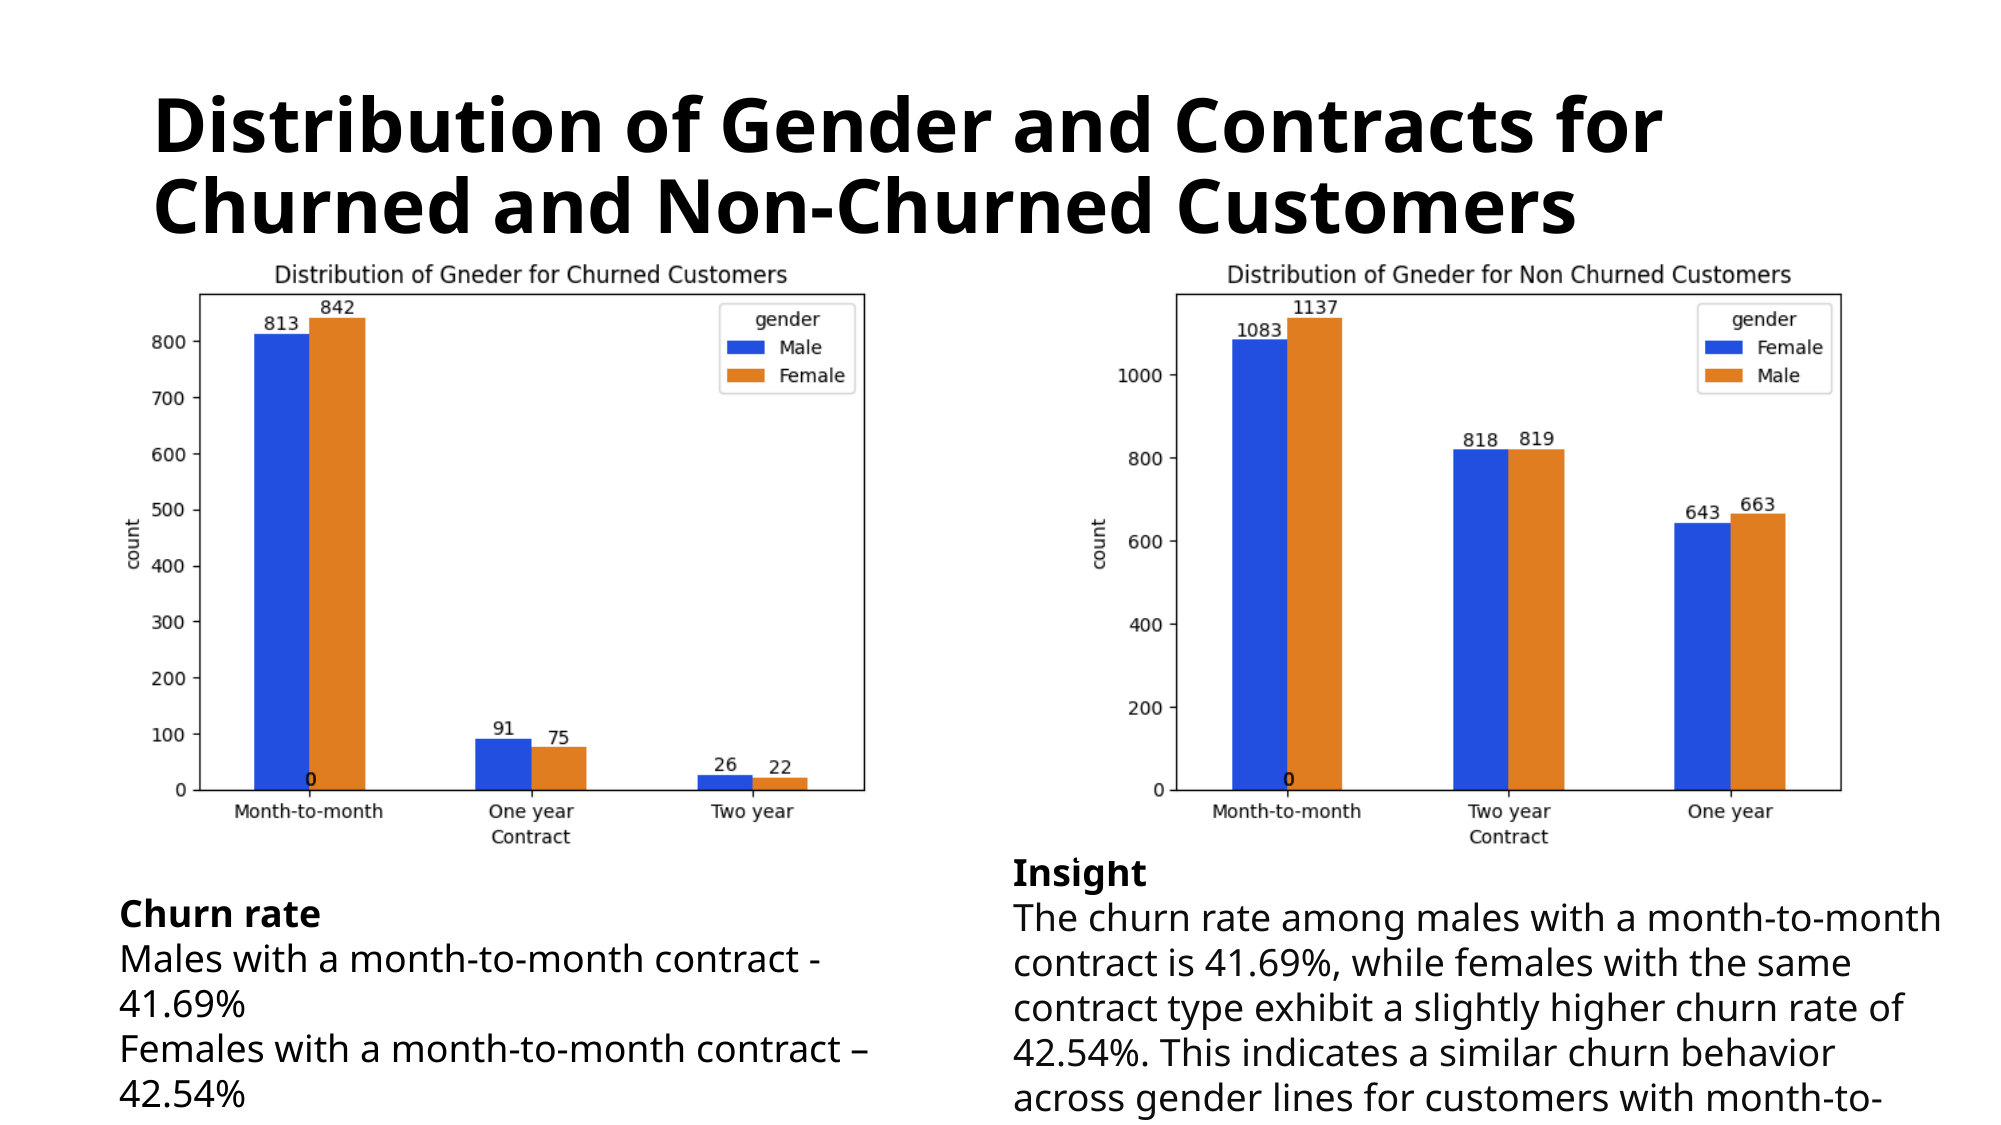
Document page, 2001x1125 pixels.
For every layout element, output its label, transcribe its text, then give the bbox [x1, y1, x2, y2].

text_box Insight The churn rate among males with a month-to-month contract is 41.69%, while females with the same contract type exhibit a slightly higher churn rate of 42.54%. This indicates a similar churn behavior across gender lines for customers with month-to-month contracts [998, 841, 1968, 1125]
text_box Churn rate Males with a month-to-month contract - 41.69% Females with a month-to-month contract – 42.54% [104, 882, 959, 1123]
picture [1076, 251, 1854, 861]
picture [110, 251, 877, 861]
title Distribution of Gender and Contracts for Churned and Non-Churned Customers [137, 59, 1863, 278]
